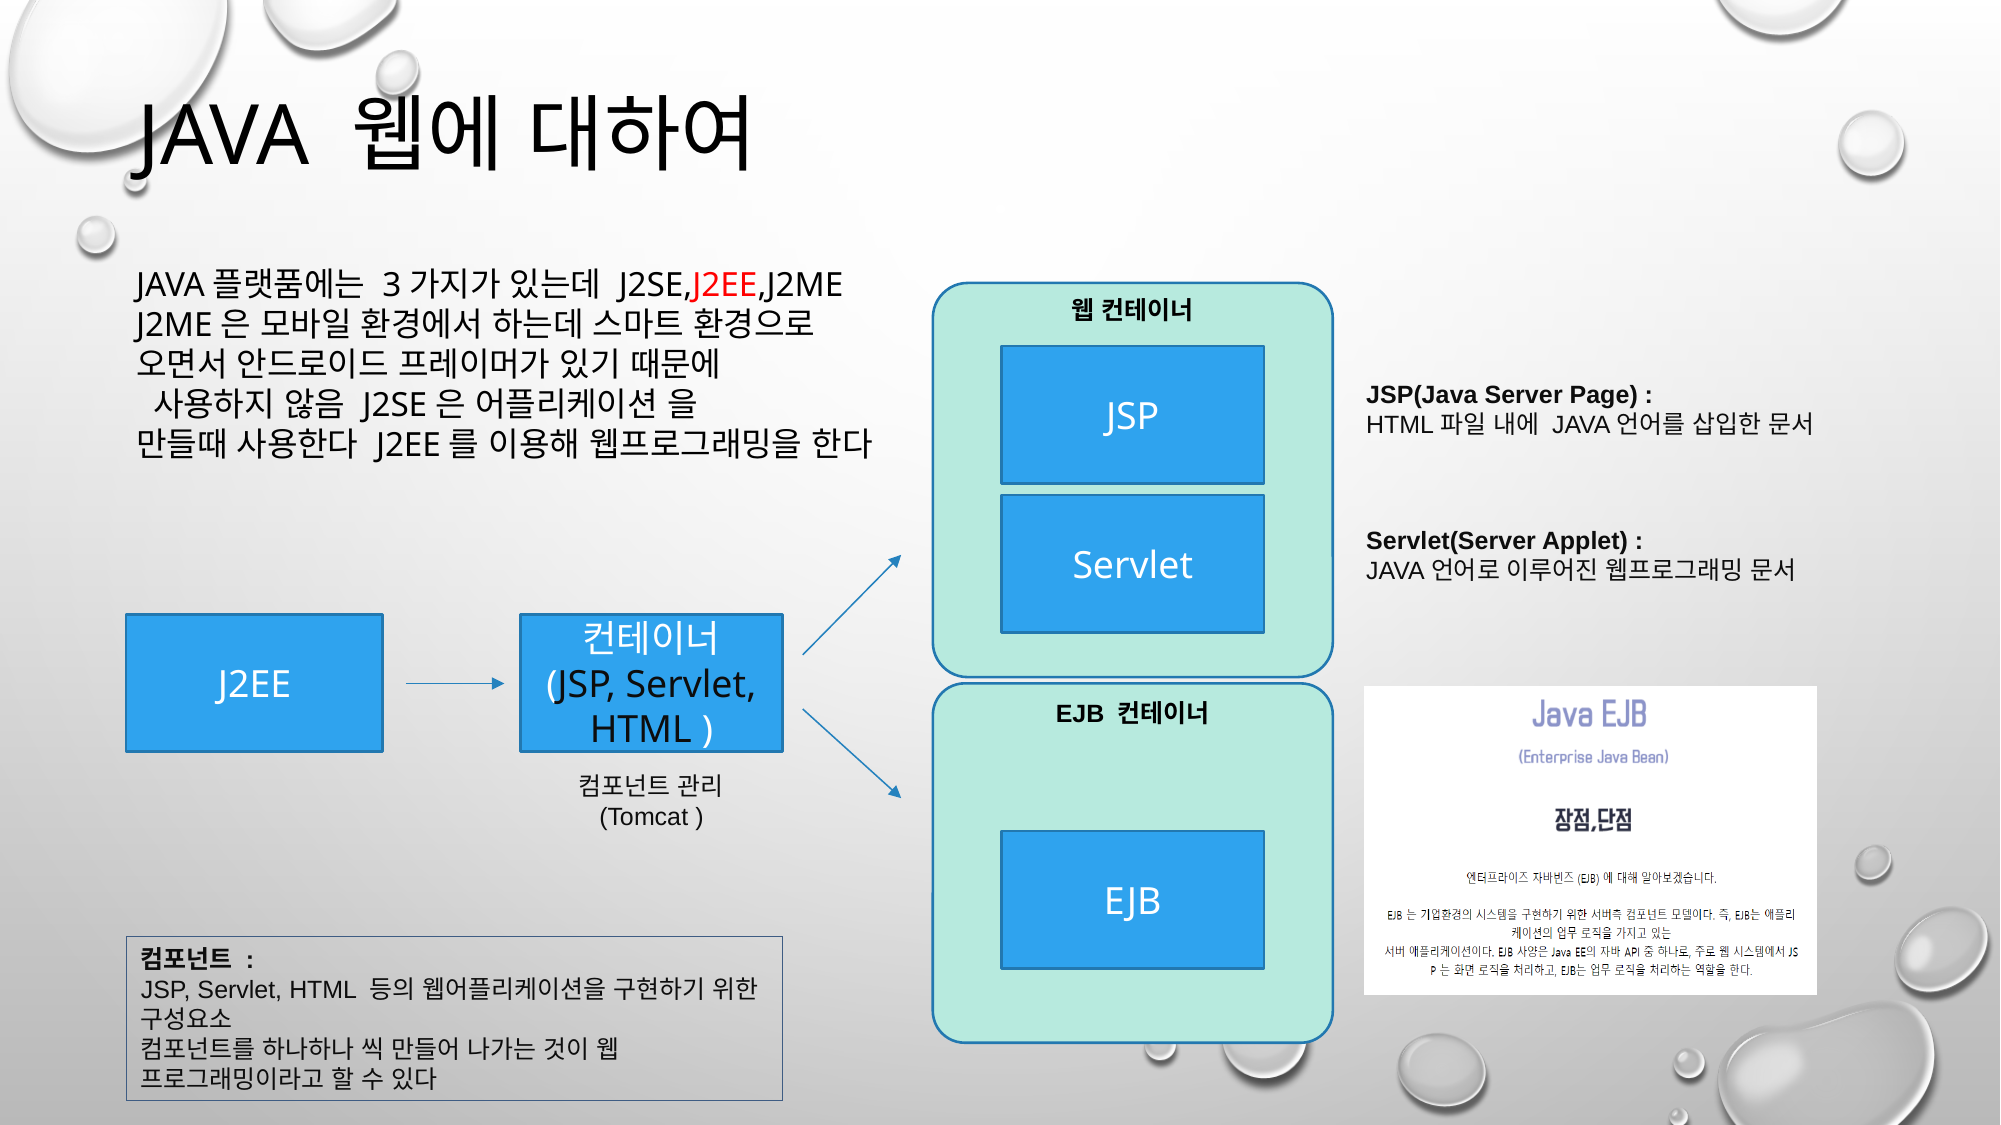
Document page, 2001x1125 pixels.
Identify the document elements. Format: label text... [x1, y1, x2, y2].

text_box J2EE [125, 613, 384, 753]
text_box 웹 컨테이너 [1037, 287, 1228, 332]
text_box 컴포넌트 : JSP, Servlet, HTML 등의 웹어플리케이션을 구현하기 위한 구성요소 컴포넌트를 하나하나 씩 만들어 나가는 것이 웹 프로그래밍이라고 할 수 있다 [126, 936, 783, 1101]
text_box 컨테이너 (JSP, Servlet, HTML ) [519, 613, 784, 753]
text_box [802, 708, 902, 799]
text_box JSP(Java Server Page) : HTML파일 내에 JAVA언어를 삽입한 문서 [1351, 371, 1863, 476]
picture [0, 0, 2000, 1125]
text_box JAVA 웹에 대하여 [122, 74, 1840, 189]
text_box EJB [1000, 830, 1265, 970]
text_box EJB 컨테이너 [1037, 690, 1228, 736]
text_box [802, 554, 902, 656]
text_box 컴포넌트 관리 (Tomcat ) [520, 762, 783, 838]
text_box JAVA플랫품에는 3가지가 있는데 J2SE,J2EE,J2ME J2ME은 모바일 환경에서 하는데 스마트 환경으로 오면서 안드로이드 프레이머가 있기 때문에 사용하지 않음 J2SE은 어플리케이션 을 만들때 사용한다 J2EE를 이용해 웹프로그래밍을 한다 [121, 256, 1850, 516]
text_box [931, 682, 1335, 1045]
text_box Servlet(Server Applet) : JAVA언어로 이루어진 웹프로그래밍 문서 [1351, 516, 1863, 622]
text_box Servlet [1000, 494, 1265, 634]
text_box [931, 281, 1335, 679]
text_box JSP [1000, 345, 1265, 485]
